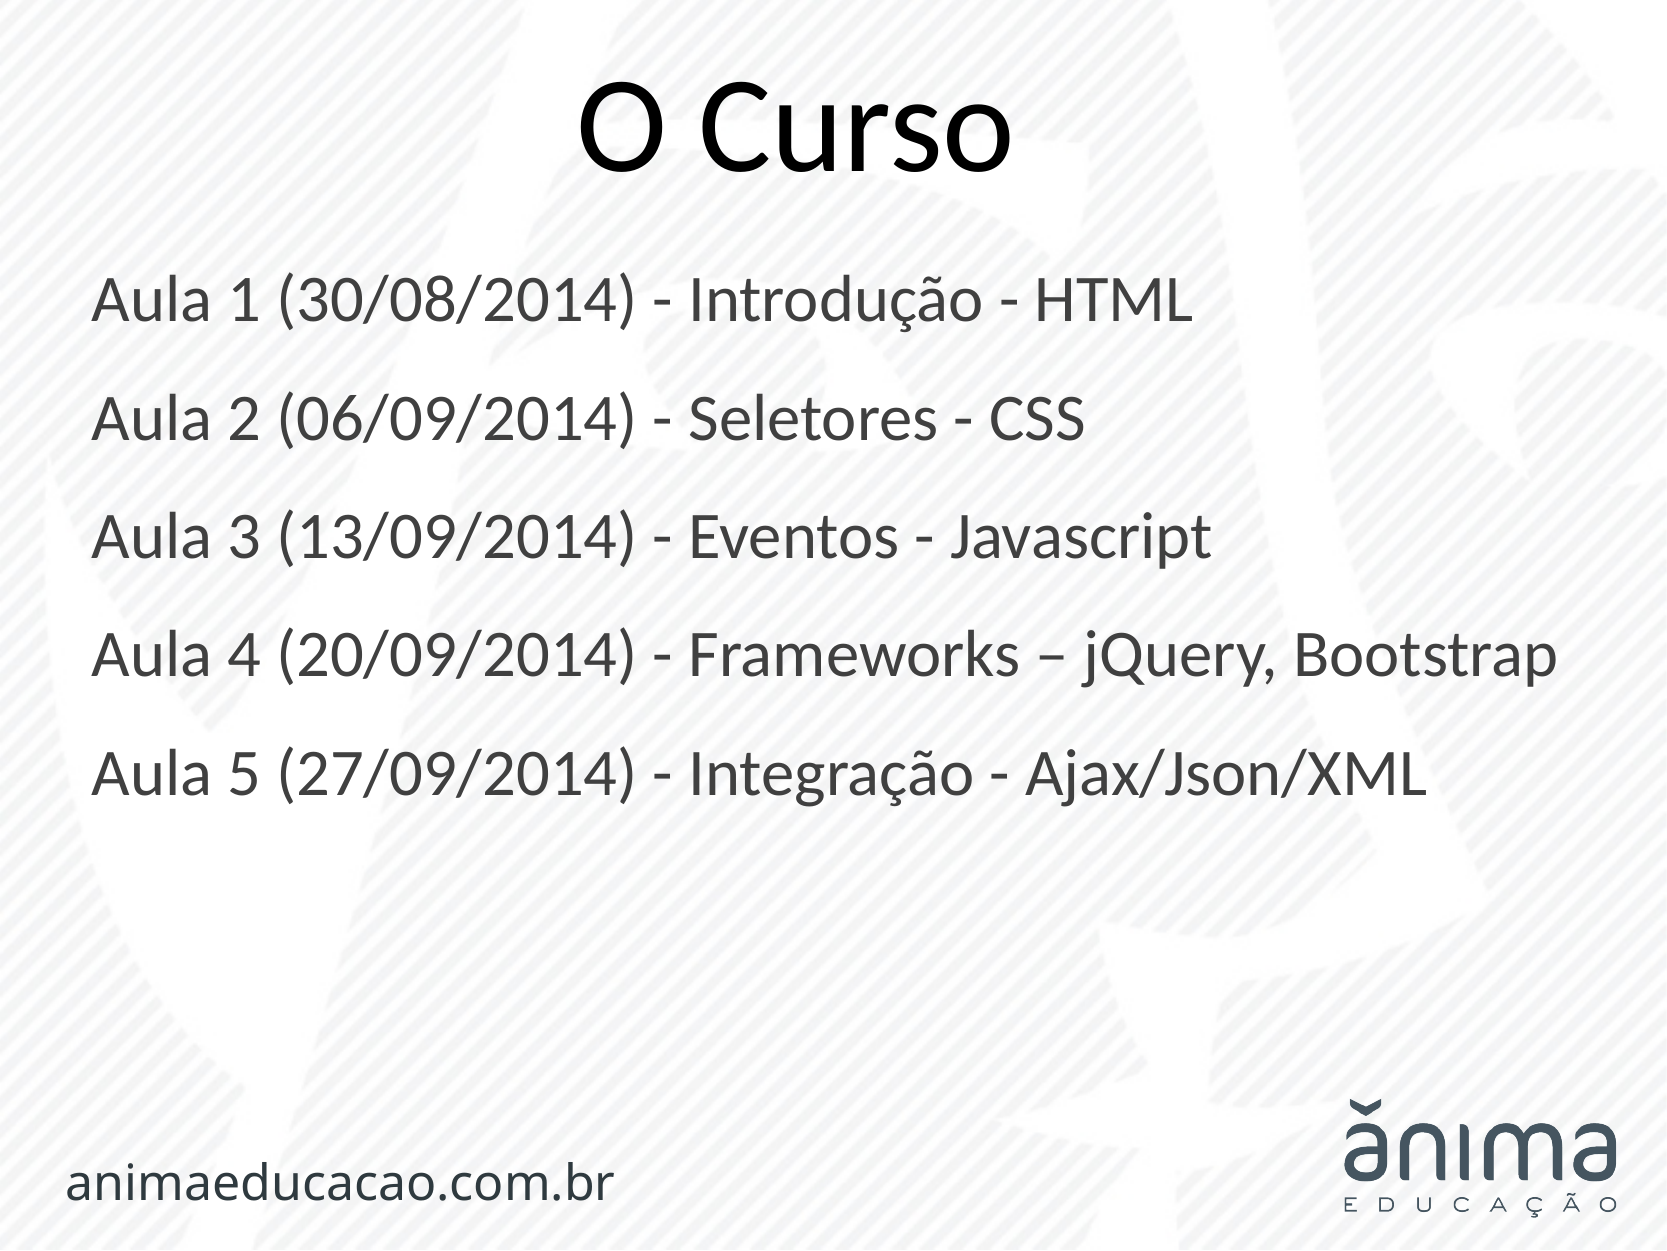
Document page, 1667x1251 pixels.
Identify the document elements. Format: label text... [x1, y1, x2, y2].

list Aula 1 (30/08/2014) - Introdução - HTML Aula 2 (06/09/2014) - Seletores - CSS Aula 3 (13/09/2014) - Eventos - Javascript Aula 4 (20/09/2014) - Frameworks – jQuery, Bootstrap Aula 5 (27/09/2014) - Integração - Ajax/Json/XML [85, 270, 1602, 1088]
title O Curso [87, 33, 1505, 200]
picture [0, 0, 1667, 1250]
